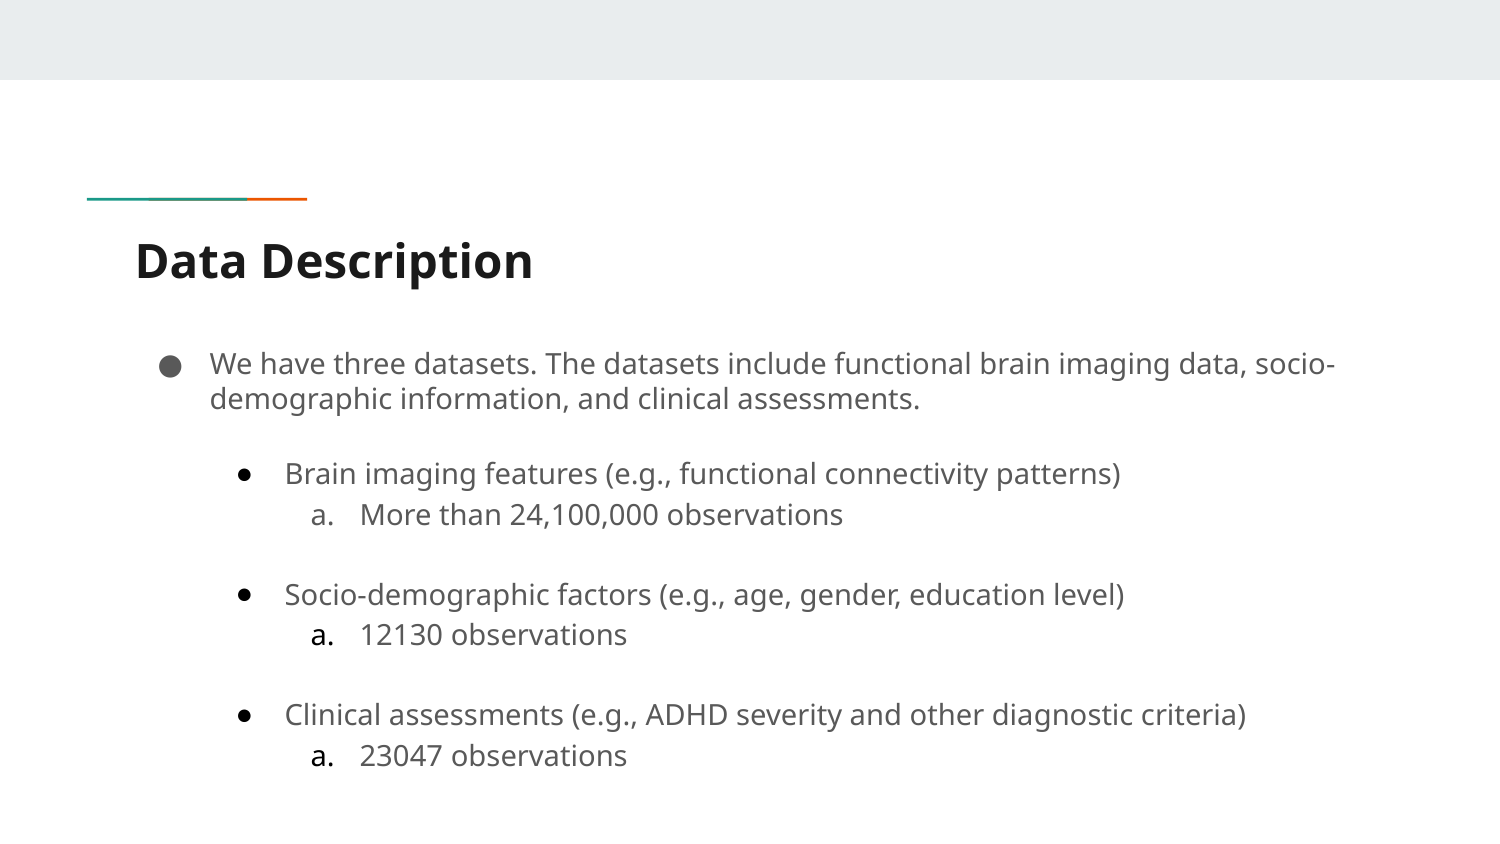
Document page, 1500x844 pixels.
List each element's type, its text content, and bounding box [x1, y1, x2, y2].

title Data Description [119, 216, 1381, 305]
text_box We have three datasets. The datasets include functional brain imaging data, socio-demographic information, and clinical assessments. Brain imaging features (e.g., functional connectivity patterns) More than 24,100,000 observations Socio-demographic factors (e.g., age, gender, education level) 12130 observations Clinical assessments (e.g., ADHD severity and other diagnostic criteria) 23047 observations [119, 330, 1381, 827]
